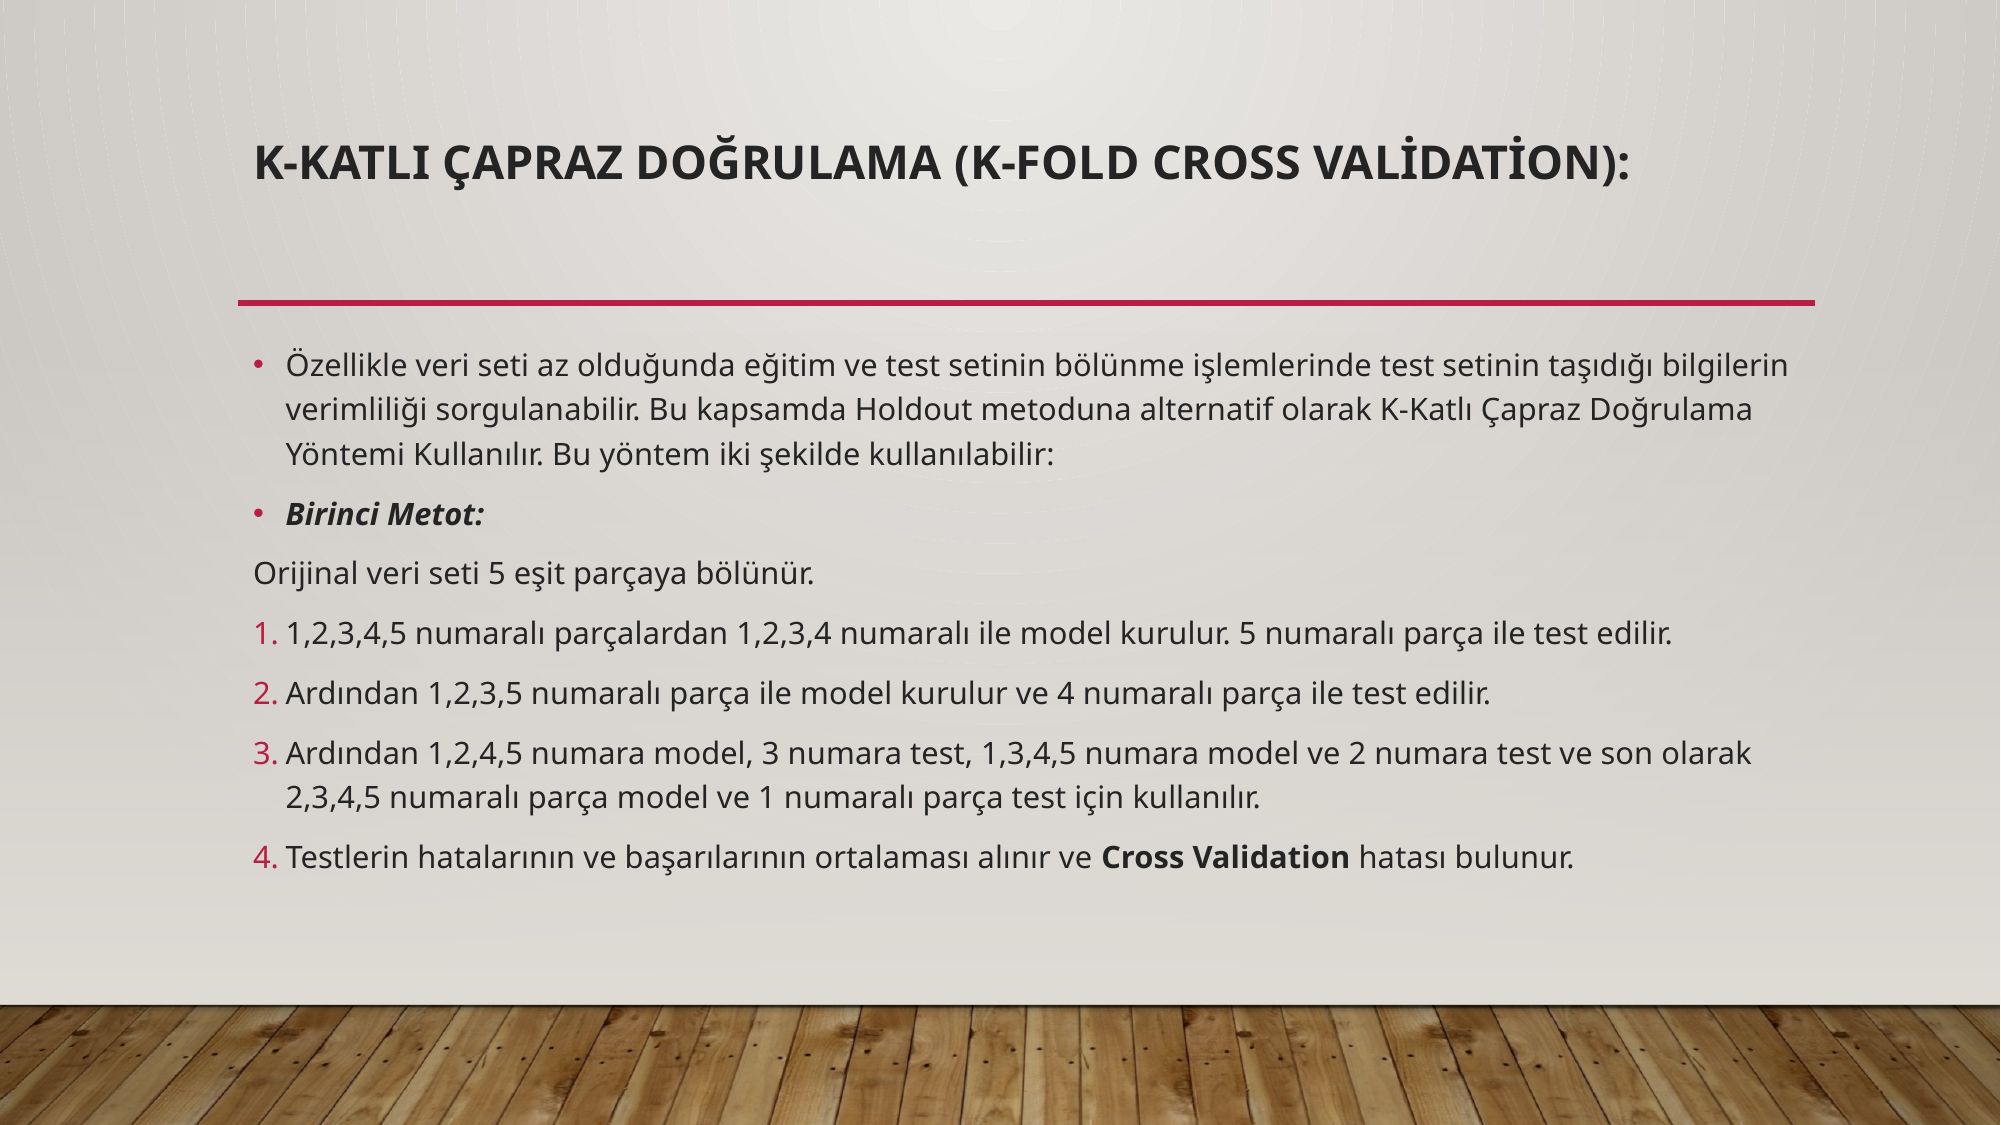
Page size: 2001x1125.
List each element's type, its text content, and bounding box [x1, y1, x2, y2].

picture [0, 1005, 2000, 1125]
title K-Katlı Çapraz Doğrulama (K-Fold Cross Validation): [238, 131, 1814, 305]
list Özellikle veri seti az olduğunda eğitim ve test setinin bölünme işlemlerinde test setinin taşıdığı bilgilerin verimliliği sorgulanabilir. Bu kapsamda Holdout metoduna alternatif olarak K-Katlı Çapraz Doğrulama Yöntemi Kullanılır. Bu yöntem iki şekilde kullanılabilir: Birinci Metot: Orijinal veri seti 5 eşit parçaya bölünür. 1,2,3,4,5 numaralı parçalardan 1,2,3,4 numaralı ile model kurulur. 5 numaralı parça ile test edilir. Ardından 1,2,3,5 numaralı parça ile model kurulur ve 4 numaralı parça ile test edilir. Ardından 1,2,4,5 numara model, 3 numara test, 1,3,4,5 numara model ve 2 numara test ve son olarak 2,3,4,5 numaralı parça model ve 1 numaralı parça test için kullanılır. Testlerin hatalarının ve başarılarının ortalaması alınır ve Cross Validation hatası bulunur. [238, 330, 1814, 897]
